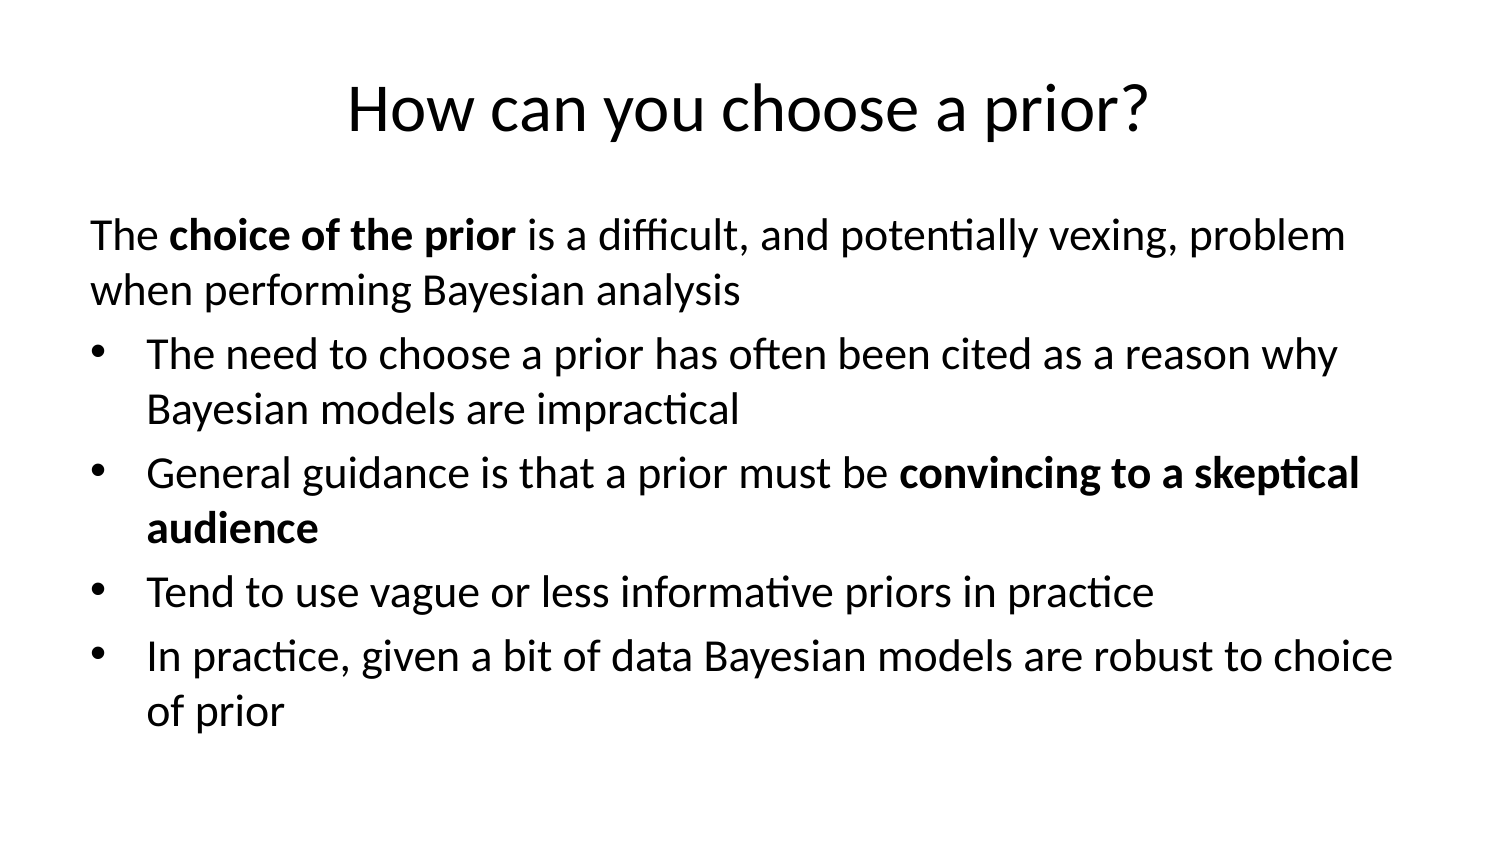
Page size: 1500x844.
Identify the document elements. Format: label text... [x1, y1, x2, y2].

title How can you choose a prior? [75, 33, 1425, 175]
list The choice of the prior is a difficult, and potentially vexing, problem when performing Bayesian analysis The need to choose a prior has often been cited as a reason why Bayesian models are impractical General guidance is that a prior must be convincing to a skeptical audience Tend to use vague or less informative priors in practice In practice, given a bit of data Bayesian models are robust to choice of prior [75, 196, 1425, 754]
